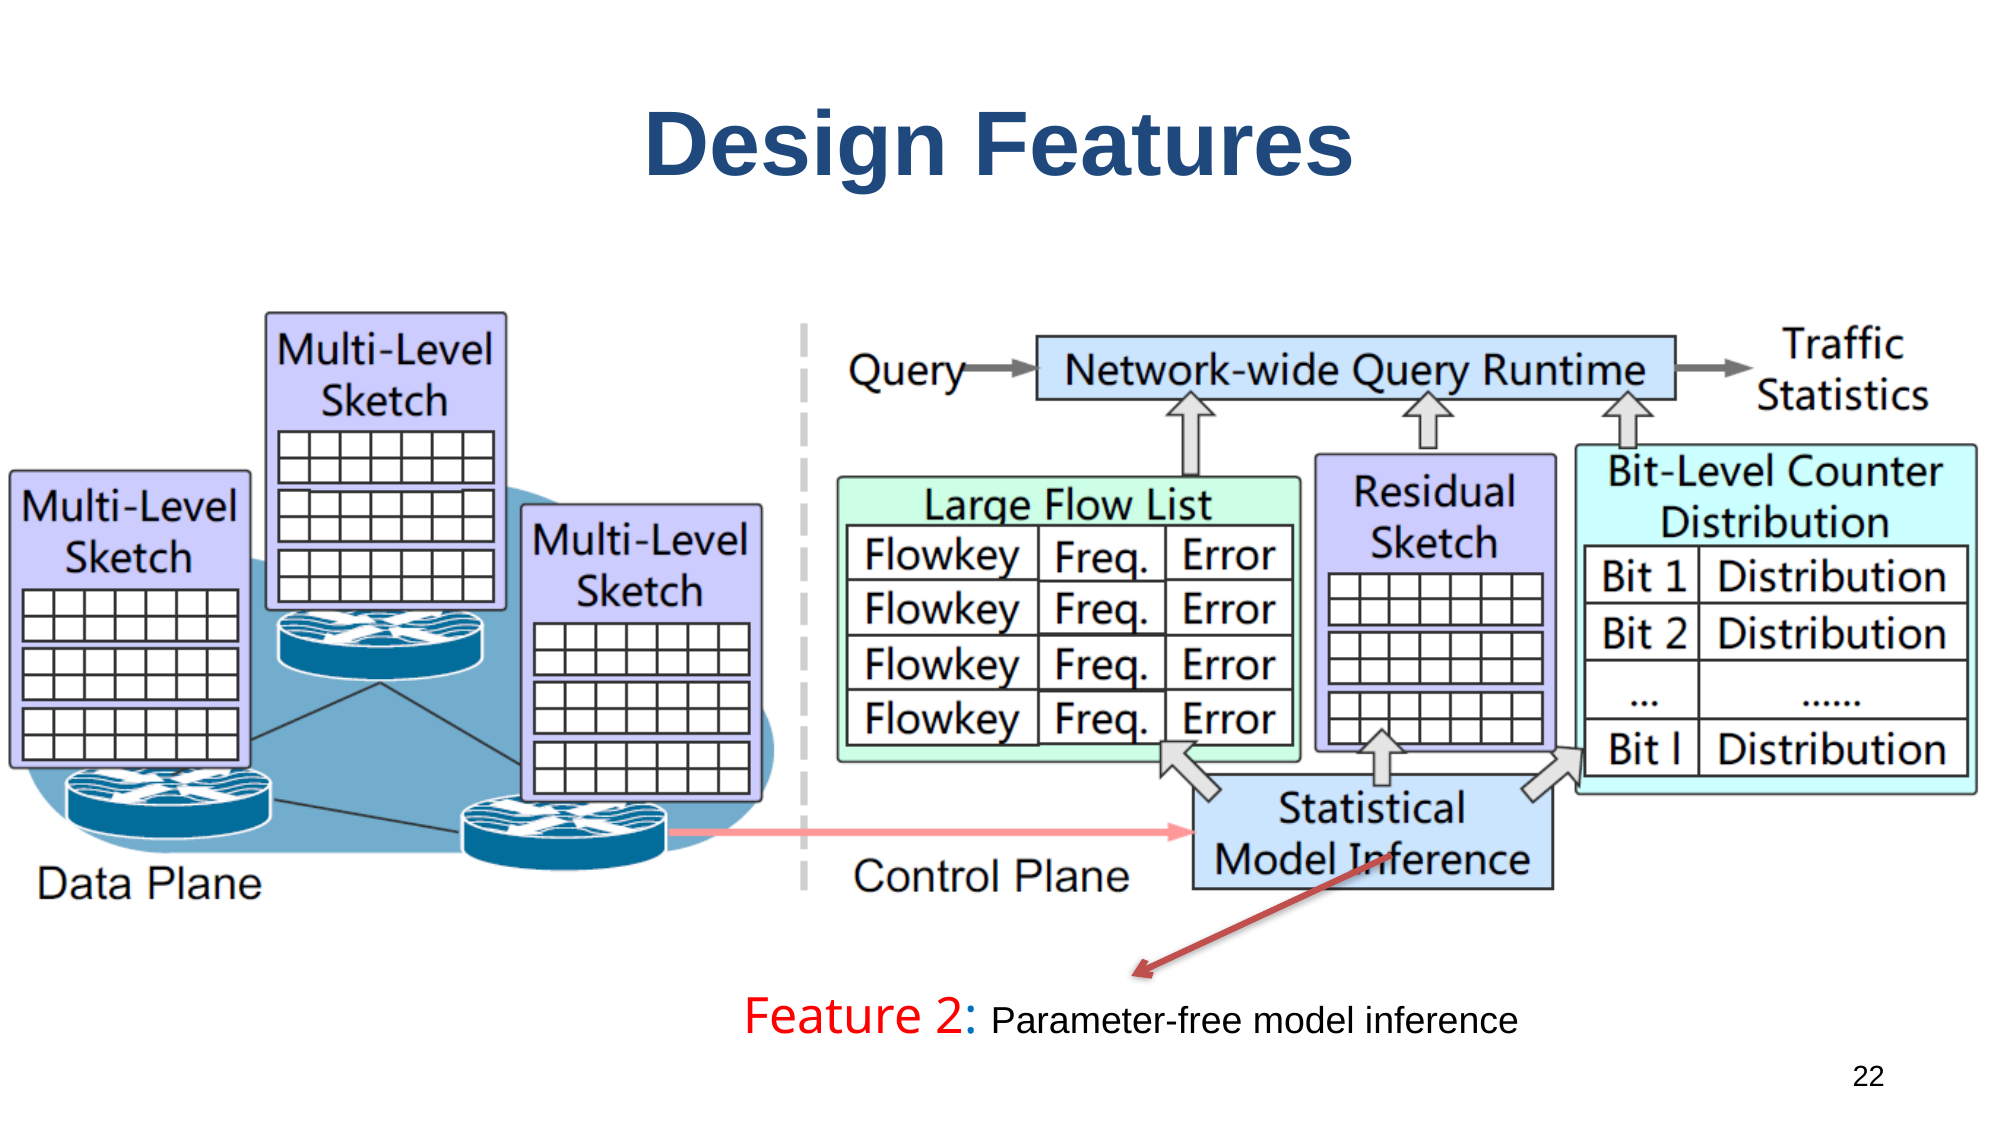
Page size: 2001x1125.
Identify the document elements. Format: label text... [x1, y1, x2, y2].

text_box Feature 2: Parameter-free model inference [728, 975, 1534, 1051]
picture [0, 300, 2000, 930]
slide_number 22 [1433, 1050, 1900, 1103]
title Design Features [99, 45, 1900, 233]
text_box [1131, 854, 1392, 977]
